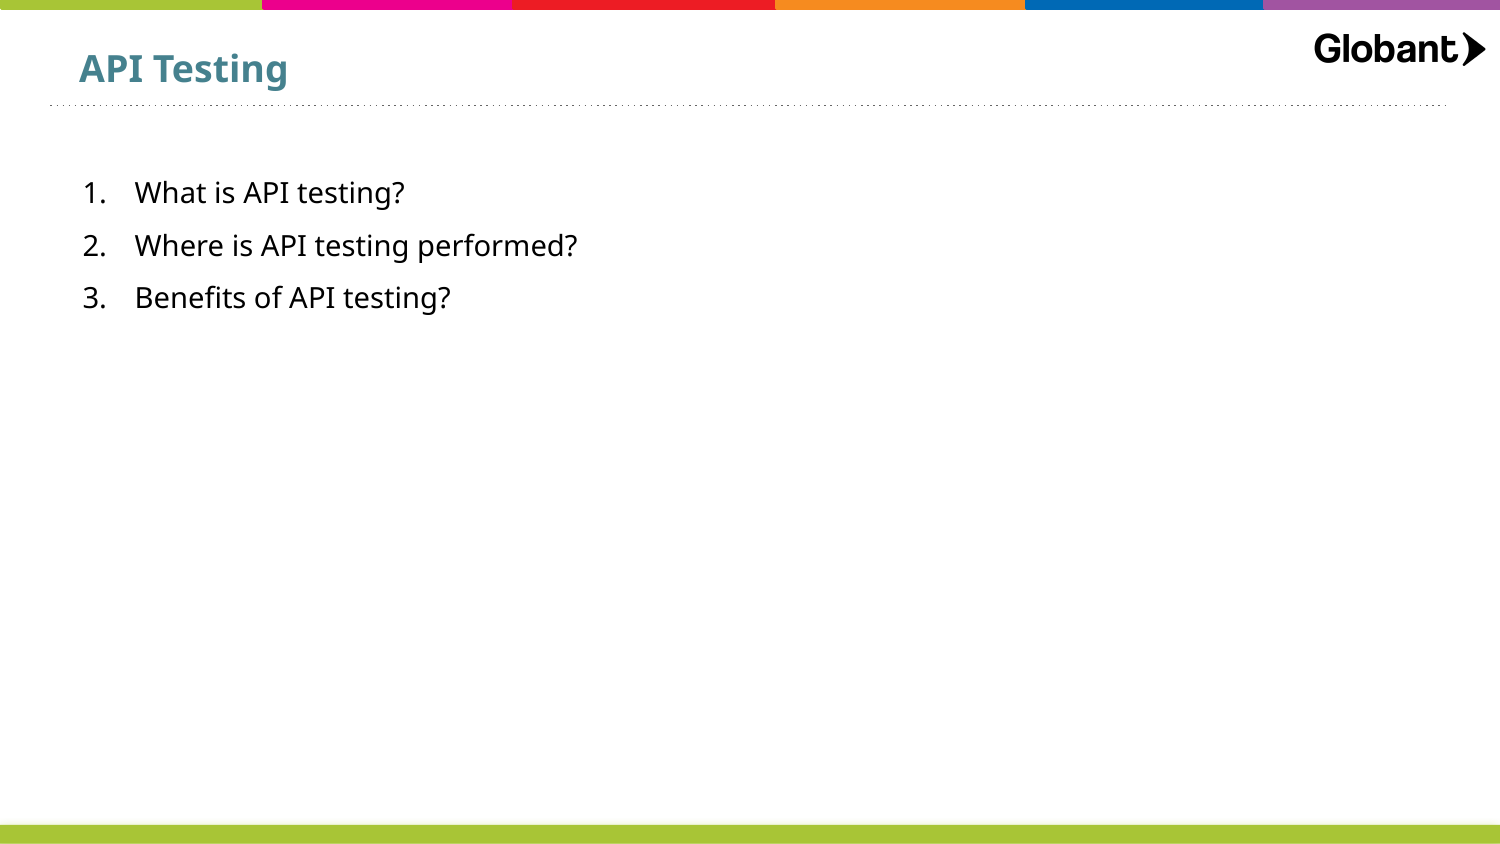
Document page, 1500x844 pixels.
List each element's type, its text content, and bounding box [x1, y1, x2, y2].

text_box [514, 0, 776, 9]
text_box What is API testing? Where is API testing performed? Benefits of API testing? [44, 107, 1419, 753]
text_box [1, 0, 263, 9]
text_box [776, 0, 1026, 9]
title API Testing [44, 10, 1395, 106]
text_box [263, 0, 514, 9]
picture [1304, 20, 1496, 77]
text_box [0, 824, 1500, 844]
text_box [1264, 0, 1500, 9]
text_box [1026, 0, 1264, 9]
